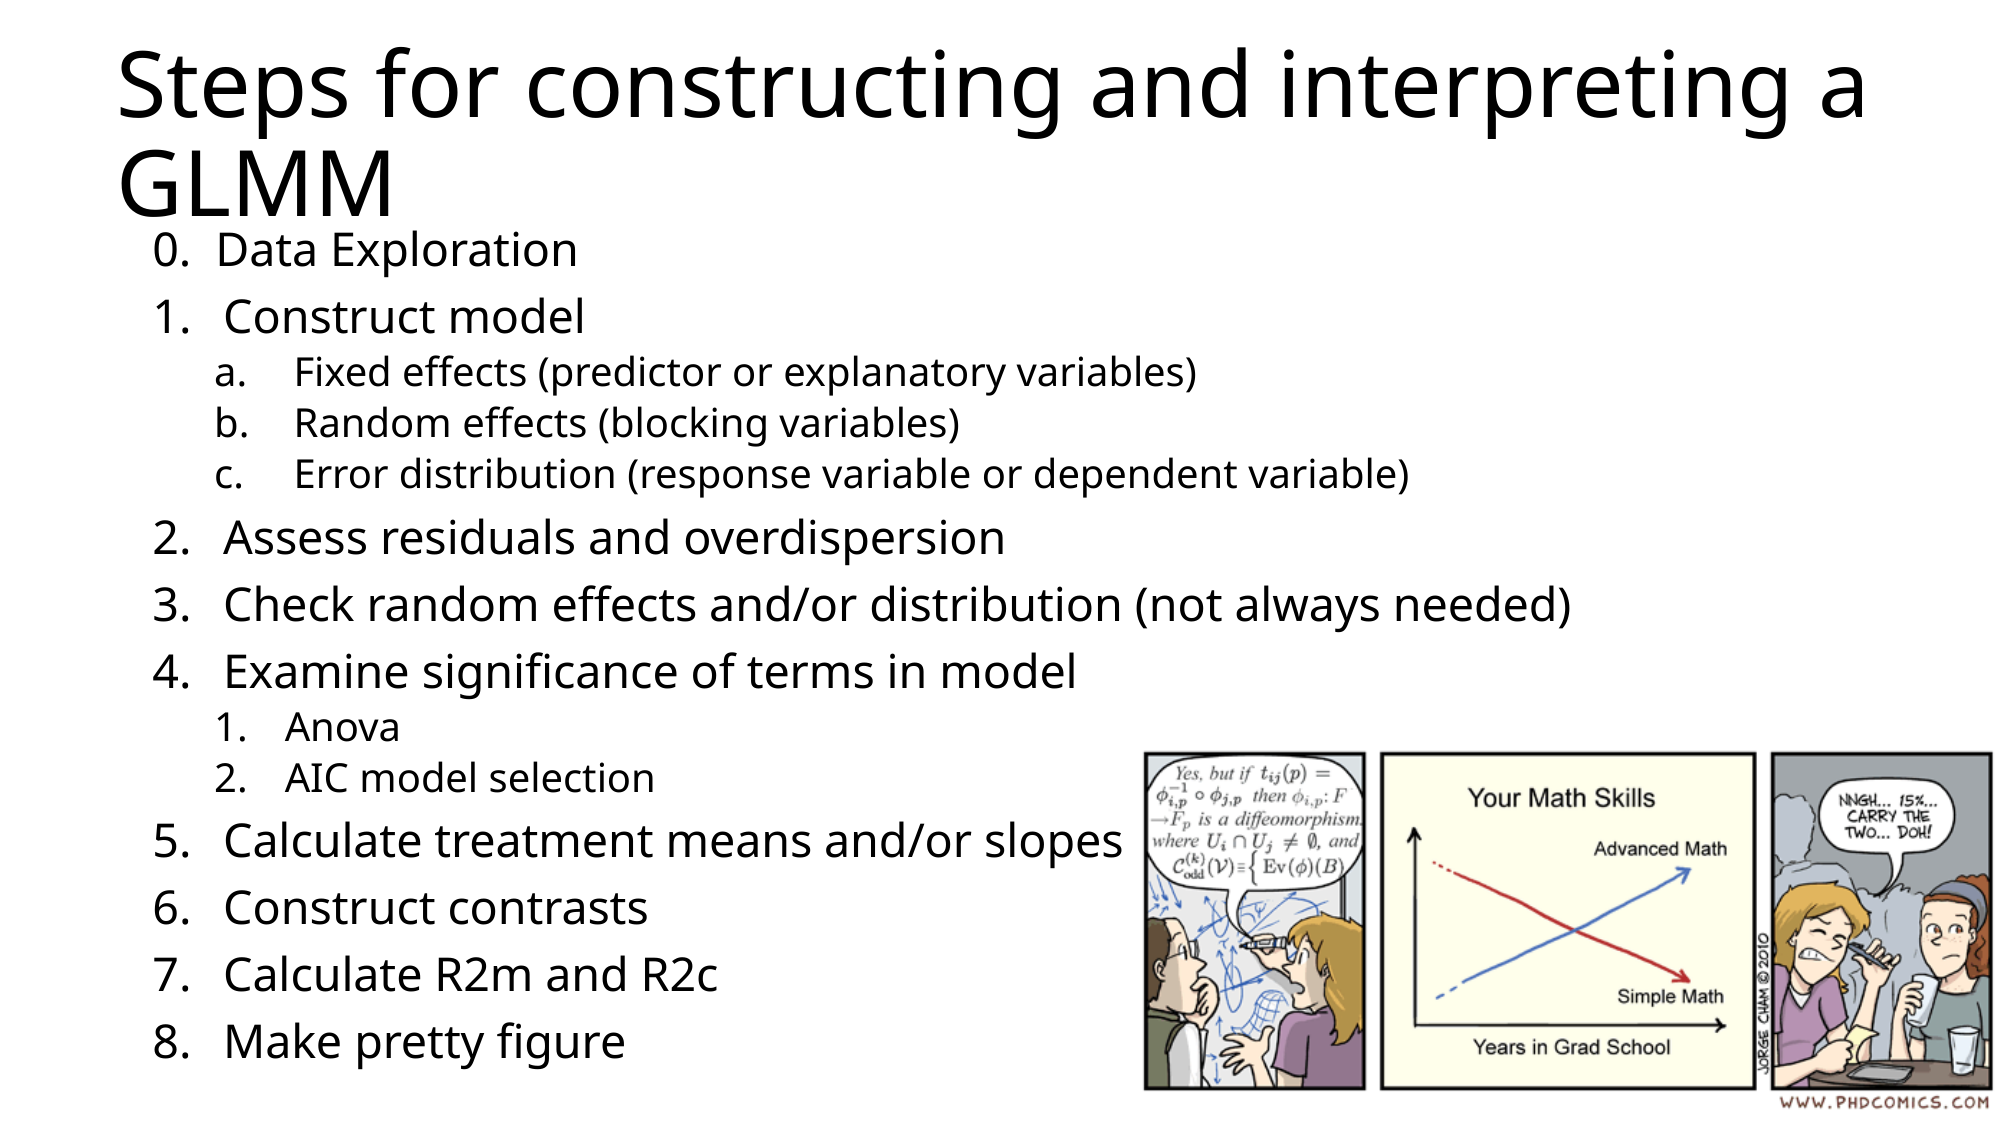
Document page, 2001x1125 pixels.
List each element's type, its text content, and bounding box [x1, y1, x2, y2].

title Steps for constructing and interpreting a GLMM [101, 28, 1899, 246]
list 0. Data Exploration Construct model Fixed effects (predictor or explanatory variables) Random effects (blocking variables) Error distribution (response variable or dependent variable) Assess residuals and overdispersion Check random effects and/or distribution (not always needed) Examine significance of terms in model Anova AIC model selection Calculate treatment means and/or slopes Construct contrasts Calculate R2m and R2c Make pretty figure [137, 218, 1863, 1085]
picture [1137, 740, 2000, 1116]
